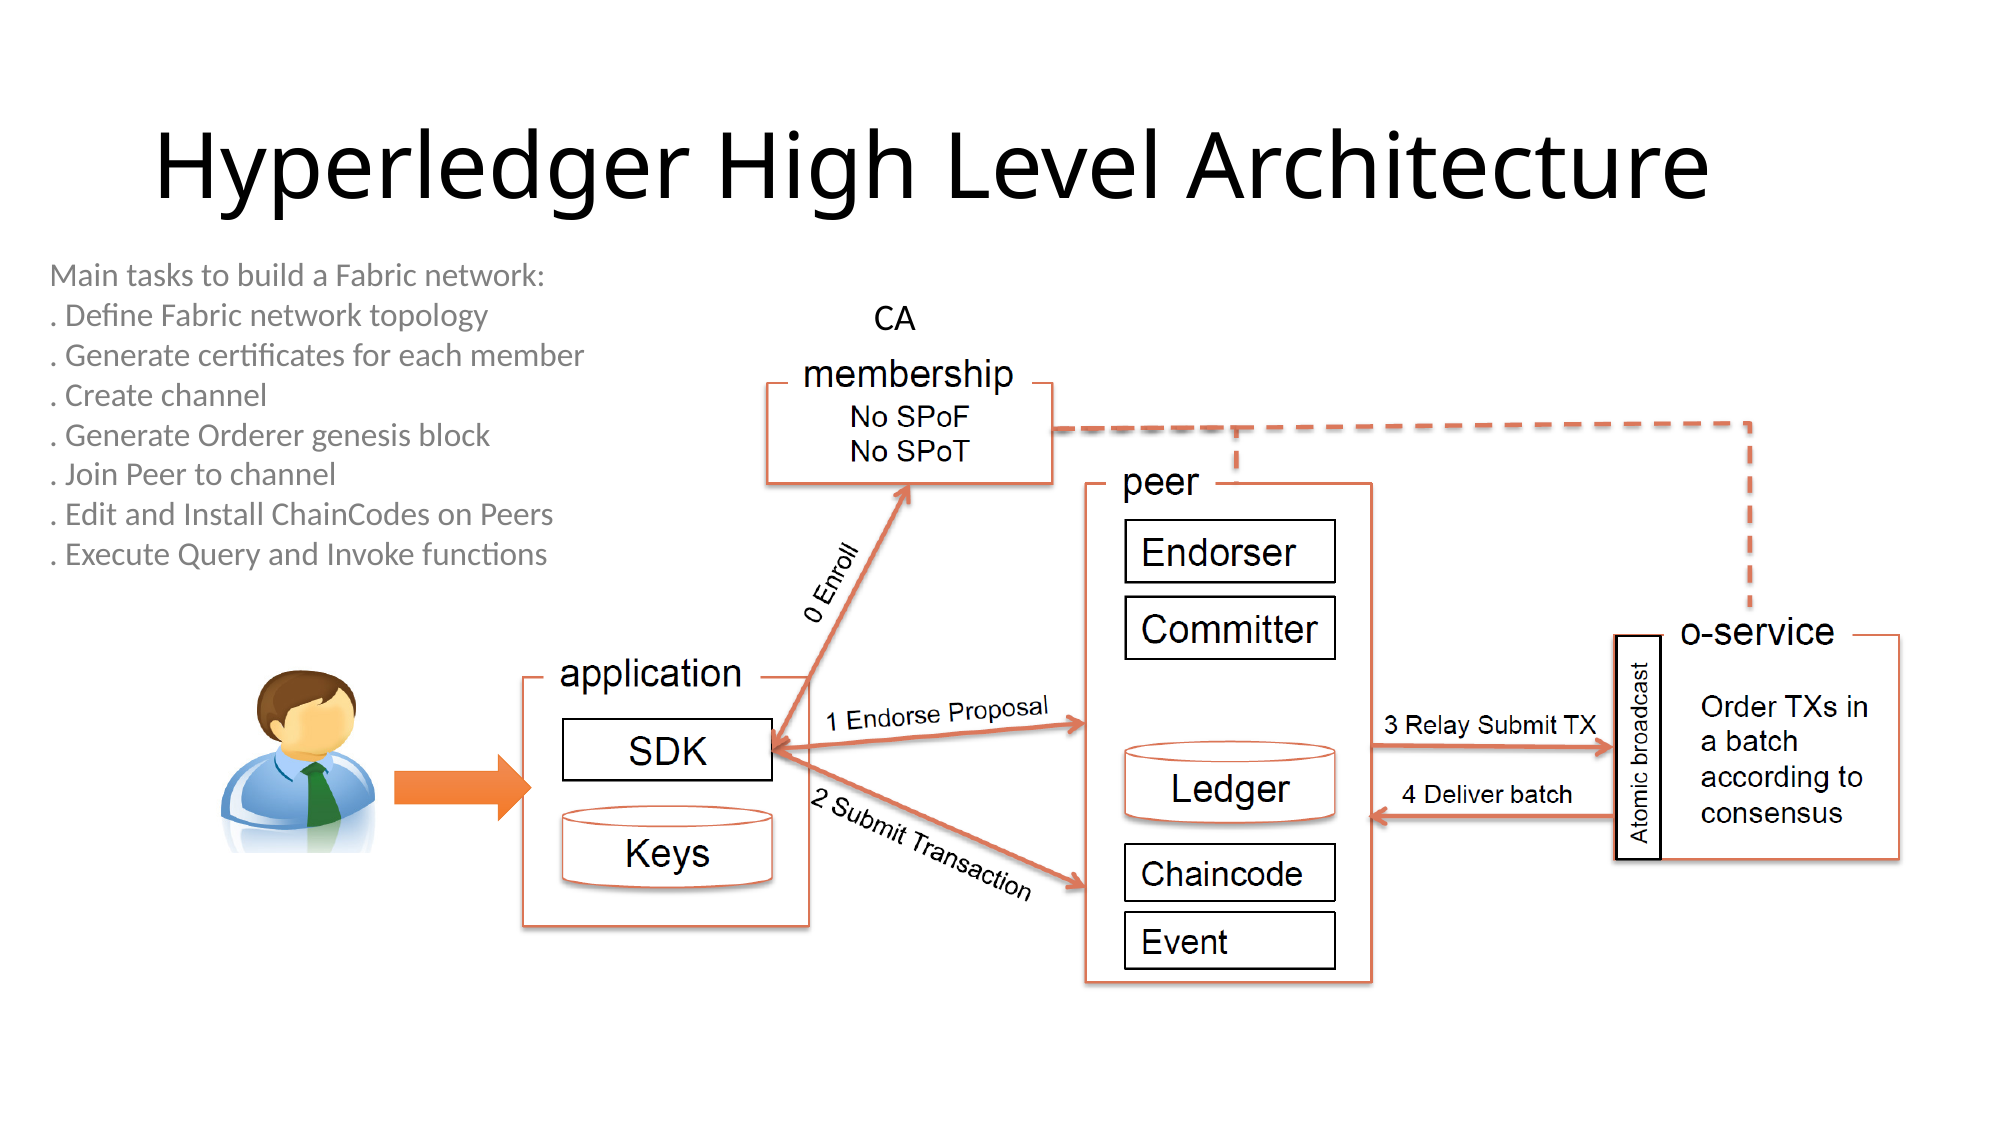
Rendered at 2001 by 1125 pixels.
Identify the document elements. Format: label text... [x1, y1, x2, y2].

picture [177, 657, 431, 853]
text_box Main tasks to build a Fabric network: . Define Fabric network topology . Generate certificates for each member . Create channel . Generate Orderer genesis block . Join Peer to channel . Edit and Install ChainCodes on Peers . Execute Query and Invoke functions [34, 245, 827, 580]
text_box CA [827, 285, 1055, 346]
picture [488, 346, 1934, 1013]
title Hyperledger High Level Architecture [137, 59, 1863, 278]
text_box [431, 770, 488, 805]
